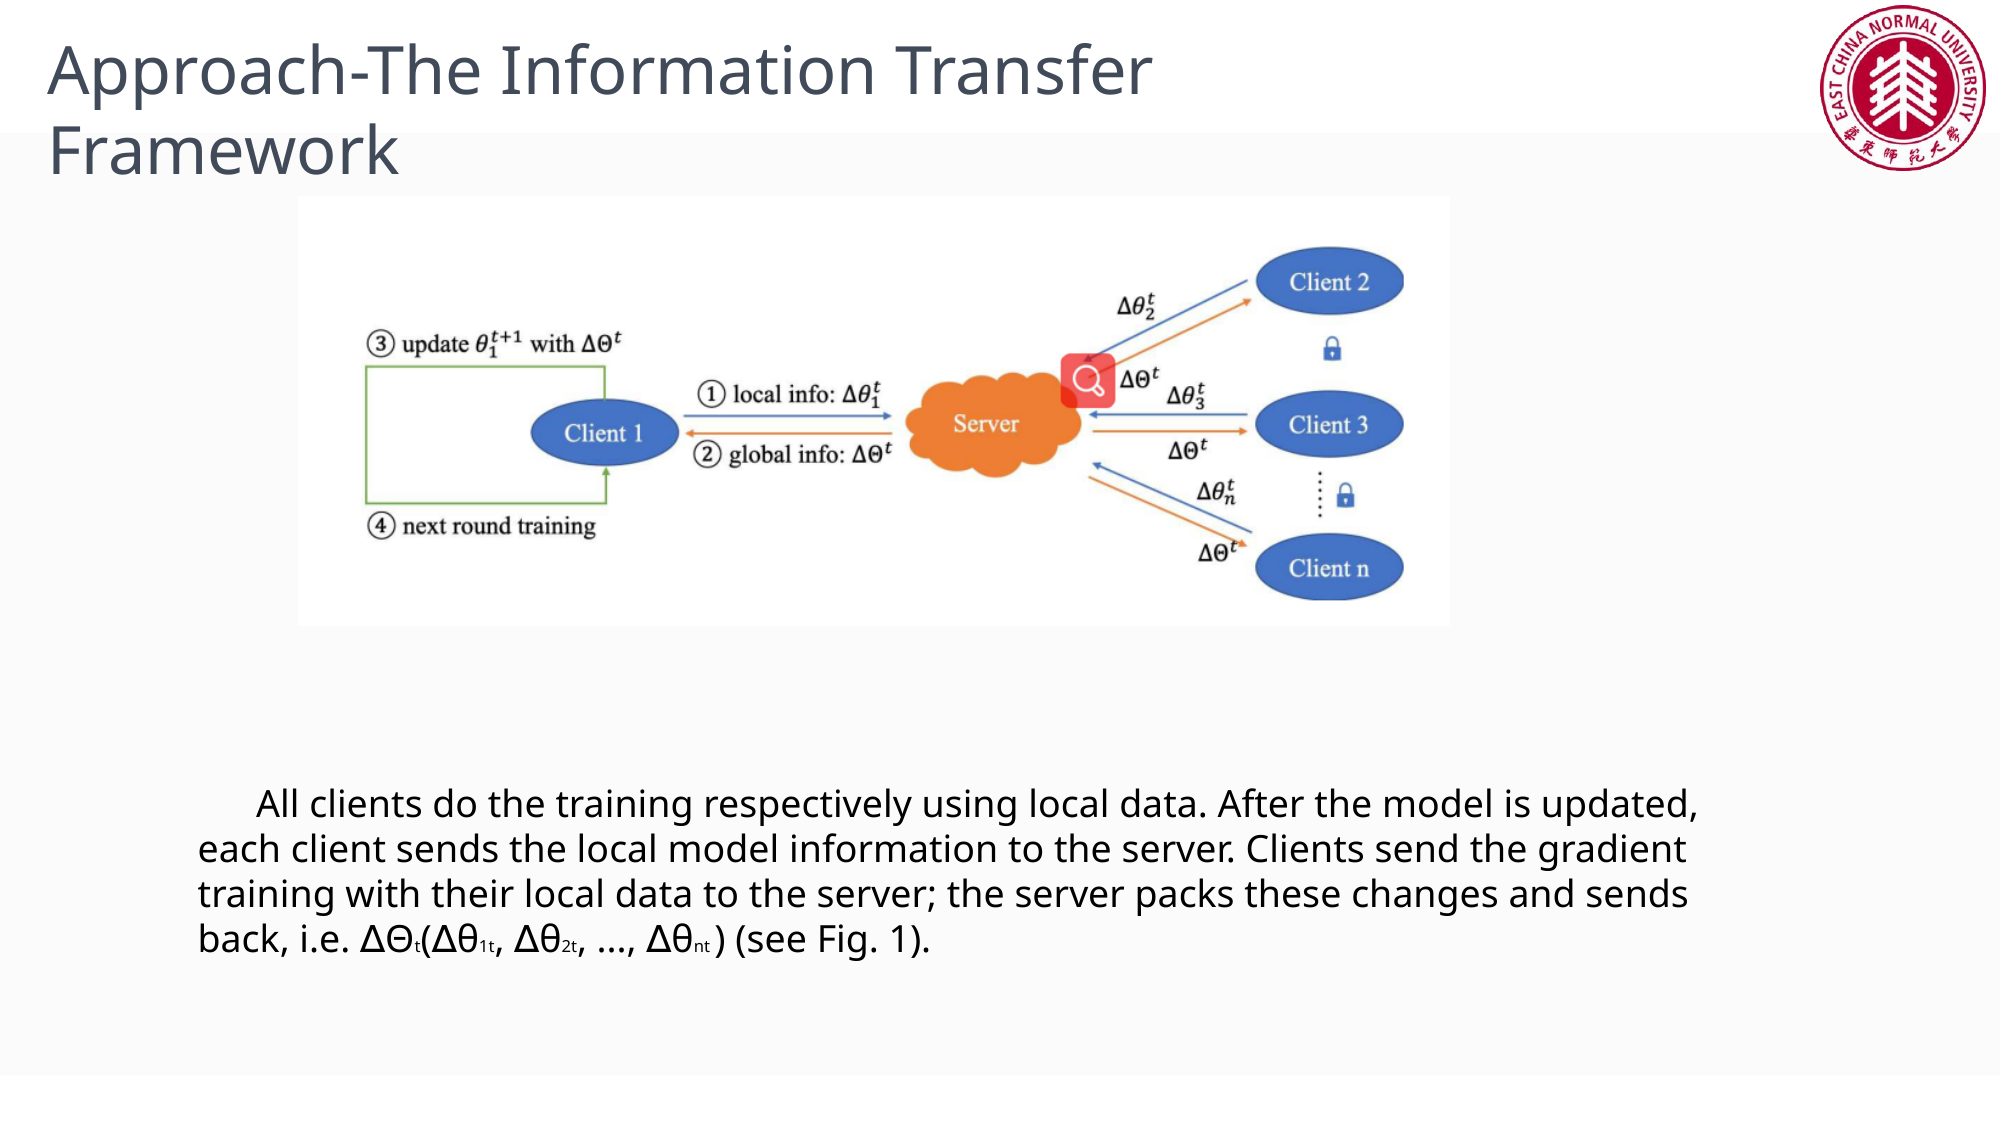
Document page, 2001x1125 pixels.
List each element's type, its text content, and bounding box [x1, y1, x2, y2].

picture [297, 196, 1450, 626]
picture [1820, 5, 1986, 171]
text_box Approach-The Information Transfer Framework [32, 20, 1437, 275]
text_box All clients do the training respectively using local data. After the model is updated, each client sends the local model information to the server. Clients send the gradient training with their local data to the server; the server packs these changes and sends back, i.e. ∆Θt(∆θ1t, ∆θ2t, ..., ∆θnt ) (see Fig. 1). [182, 772, 1784, 1012]
